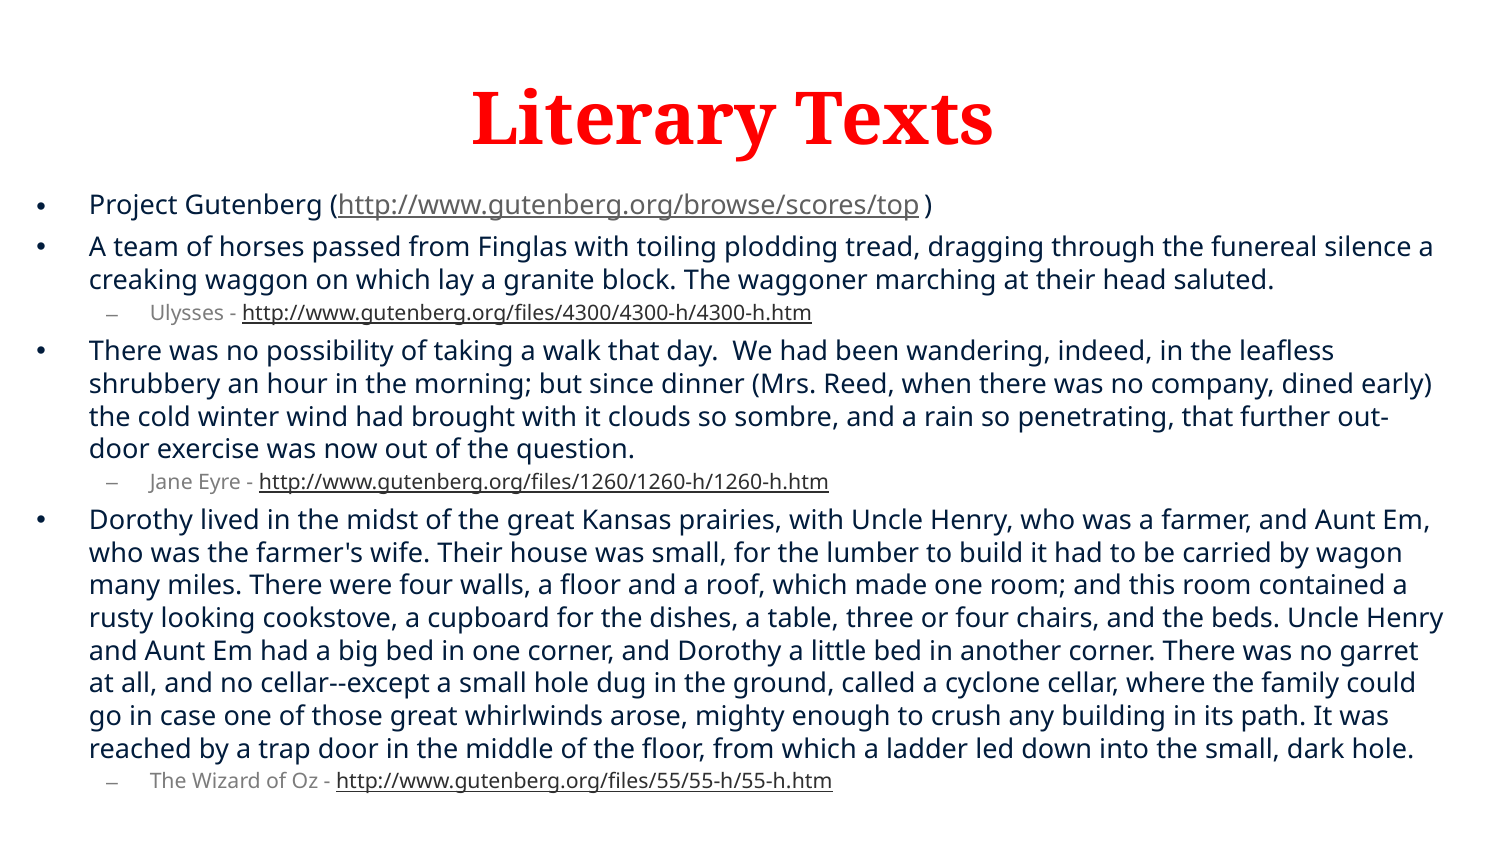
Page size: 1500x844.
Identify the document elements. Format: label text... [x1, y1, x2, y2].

title Literary Texts [41, 64, 1425, 179]
list Project Gutenberg (http://www.gutenberg.org/browse/scores/top) A team of horses passed from Finglas with toiling plodding tread, dragging through the funereal silence a creaking waggon on which lay a granite block. The waggoner marching at their head saluted. Ulysses - http://www.gutenberg.org/files/4300/4300-h/4300-h.htm There was no possibility of taking a walk that day. We had been wandering, indeed, in the leafless shrubbery an hour in the morning; but since dinner (Mrs. Reed, when there was no company, dined early) the cold winter wind had brought with it clouds so sombre, and a rain so penetrating, that further out-door exercise was now out of the question. Jane Eyre - http://www.gutenberg.org/files/1260/1260-h/1260-h.htm Dorothy lived in the midst of the great Kansas prairies, with Uncle Henry, who was a farmer, and Aunt Em, who was the farmer's wife. Their house was small, for the lumber to build it had to be carried by wagon many miles. There were four walls, a floor and a roof, which made one room; and this room contained a rusty looking cookstove, a cupboard for the dishes, a table, three or four chairs, and the beds. Uncle Henry and Aunt Em had a big bed in one corner, and Dorothy a little bed in another corner. There was no garret at all, and no cellar--except a small hole dug in the ground, called a cyclone cellar, where the family could go in case one of those great whirlwinds arose, mighty enough to crush any building in its path. It was reached by a trap door in the middle of the floor, from which a ladder led down into the small, dark hole. The Wizard of Oz - http://www.gutenberg.org/files/55/55-h/55-h.htm [21, 179, 1465, 822]
